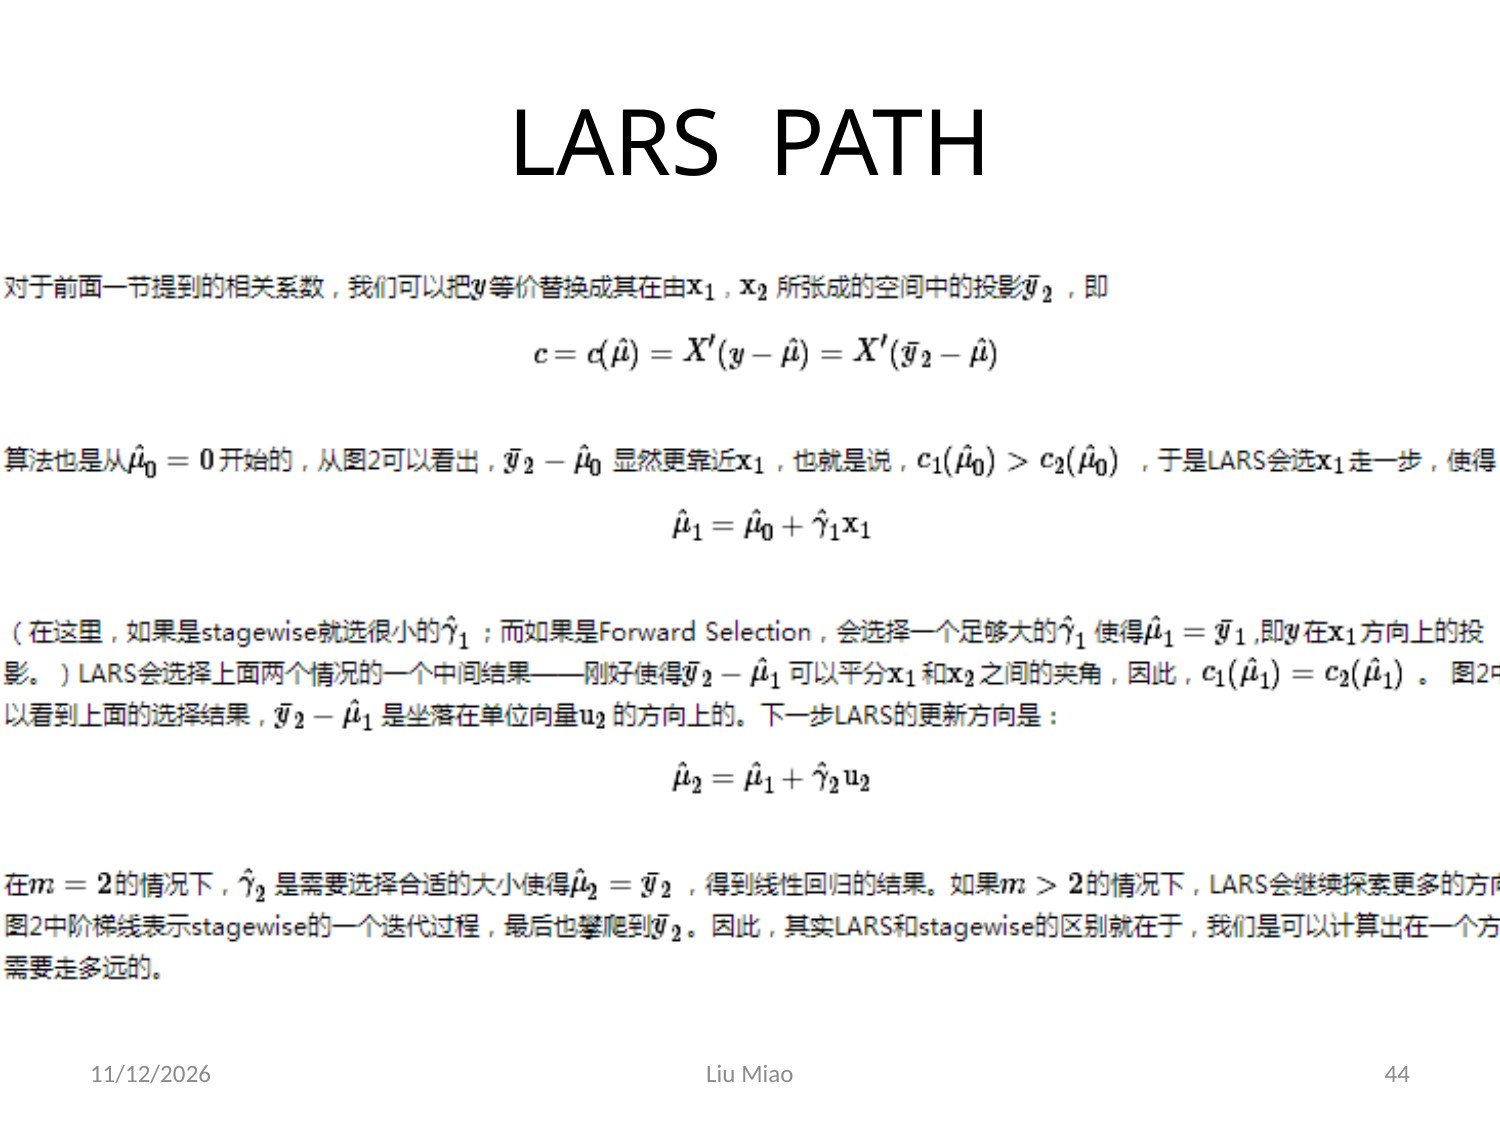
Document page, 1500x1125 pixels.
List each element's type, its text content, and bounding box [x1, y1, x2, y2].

footer Liu Miao [512, 1042, 988, 1103]
title LARS PATH [75, 45, 1425, 233]
slide_number 44 [1074, 1042, 1425, 1103]
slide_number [75, 1042, 425, 1103]
picture [0, 243, 1500, 1012]
